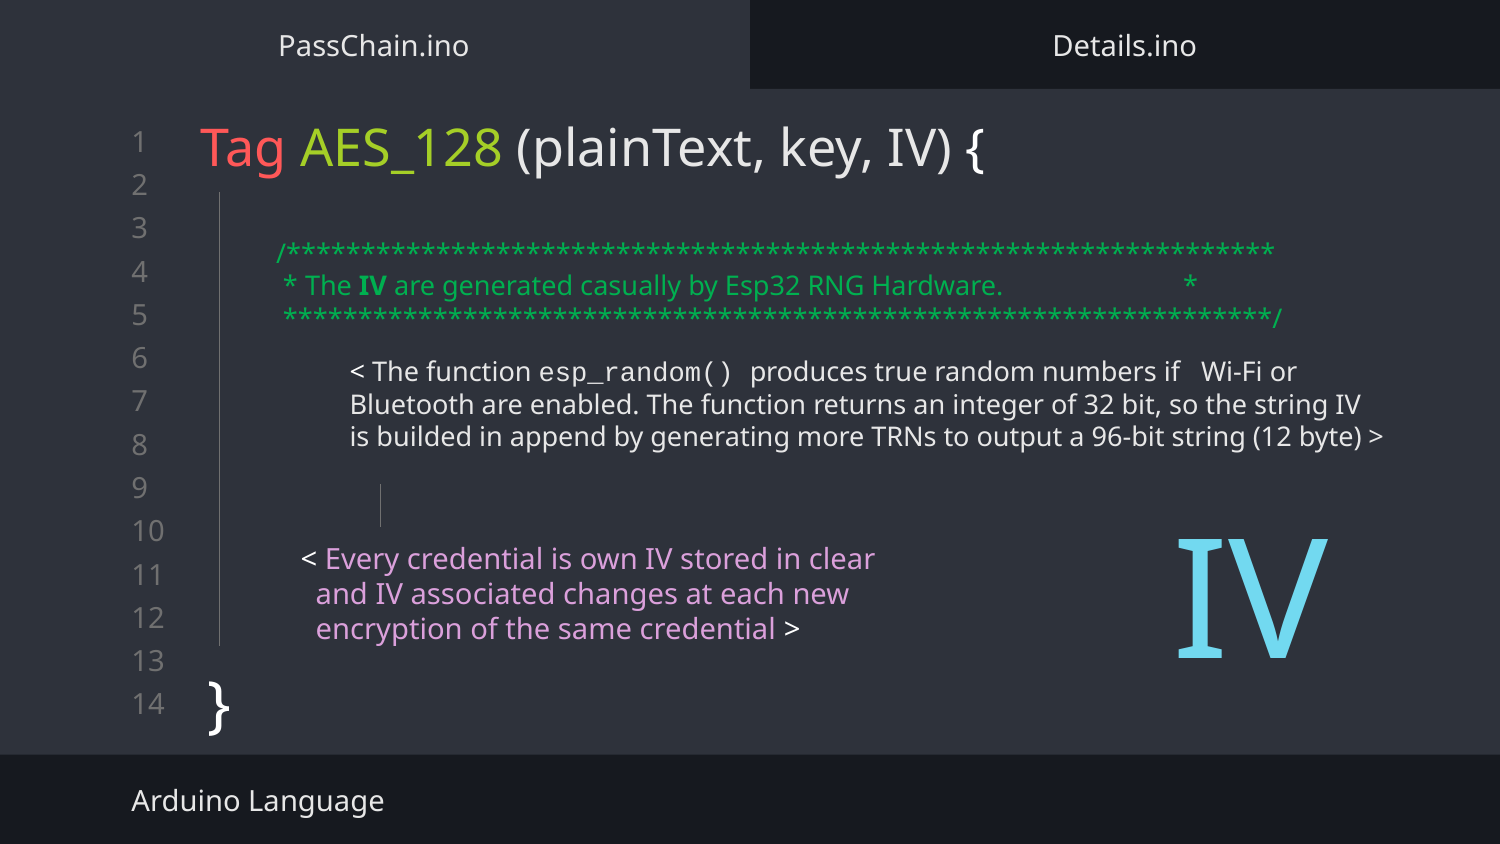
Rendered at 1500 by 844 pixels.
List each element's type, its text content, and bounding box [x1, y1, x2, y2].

subtitle /****************************************************************** * The IV are generated casually by Esp32 RNG Hardware. * ******************************************************************/ < The function esp_random() produces true random numbers if Wi-Fi or Bluetooth are enabled. The function returns an integer of 32 bit, so the string IV is builded in append by generating more TRNs to output a 96-bit string (12 byte) > [265, 201, 1403, 488]
subtitle Details.ino [750, 15, 1500, 74]
text_box IV [1157, 477, 1401, 708]
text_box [177, 191, 262, 755]
title Tag AES_128 (plainText, key, IV) { [185, 101, 1279, 189]
subtitle PassChain.ino [0, 15, 749, 74]
subtitle Arduino Language [116, 770, 915, 829]
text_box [285, 483, 1177, 662]
